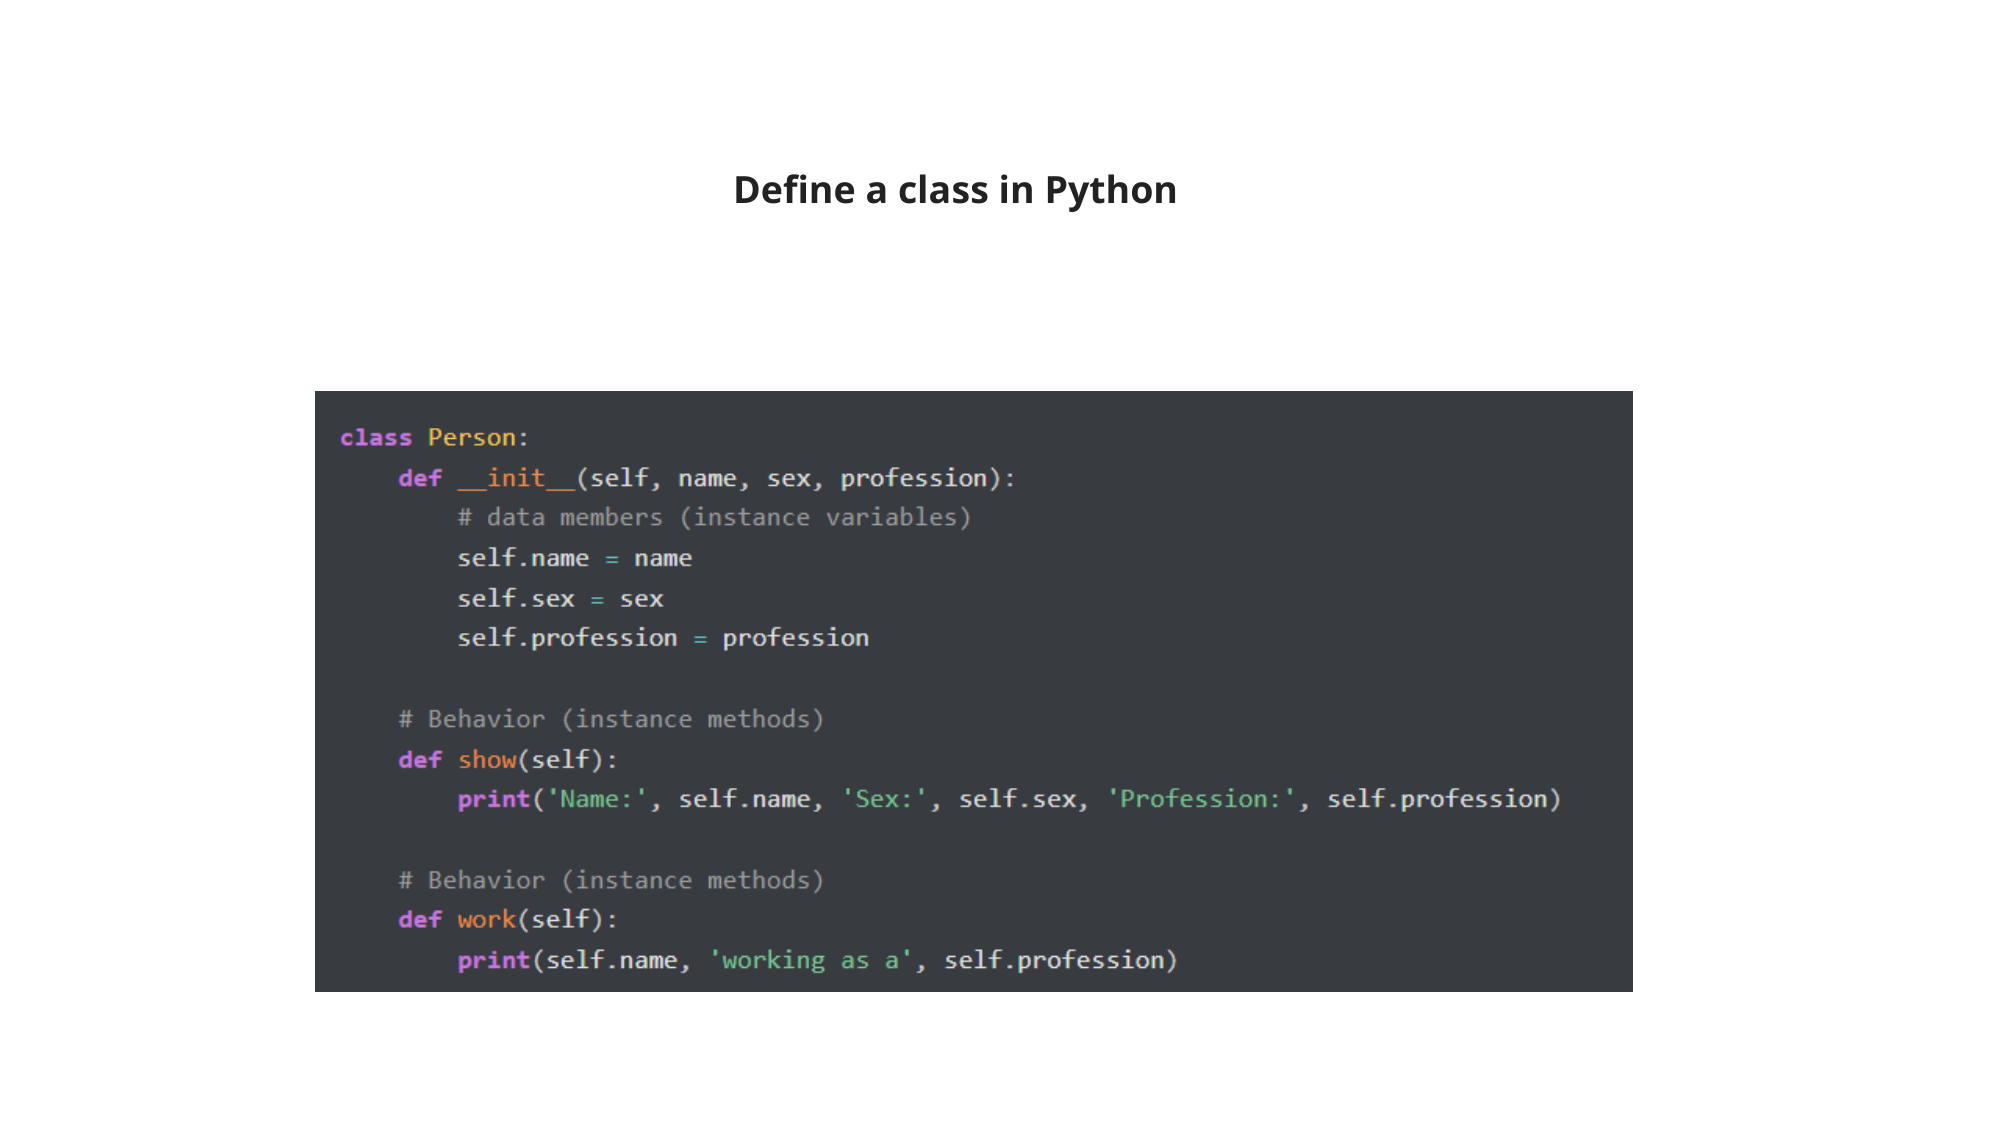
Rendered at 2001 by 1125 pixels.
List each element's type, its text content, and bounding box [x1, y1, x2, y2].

text_box Define a class in Python [718, 158, 1719, 354]
picture [315, 391, 1633, 992]
